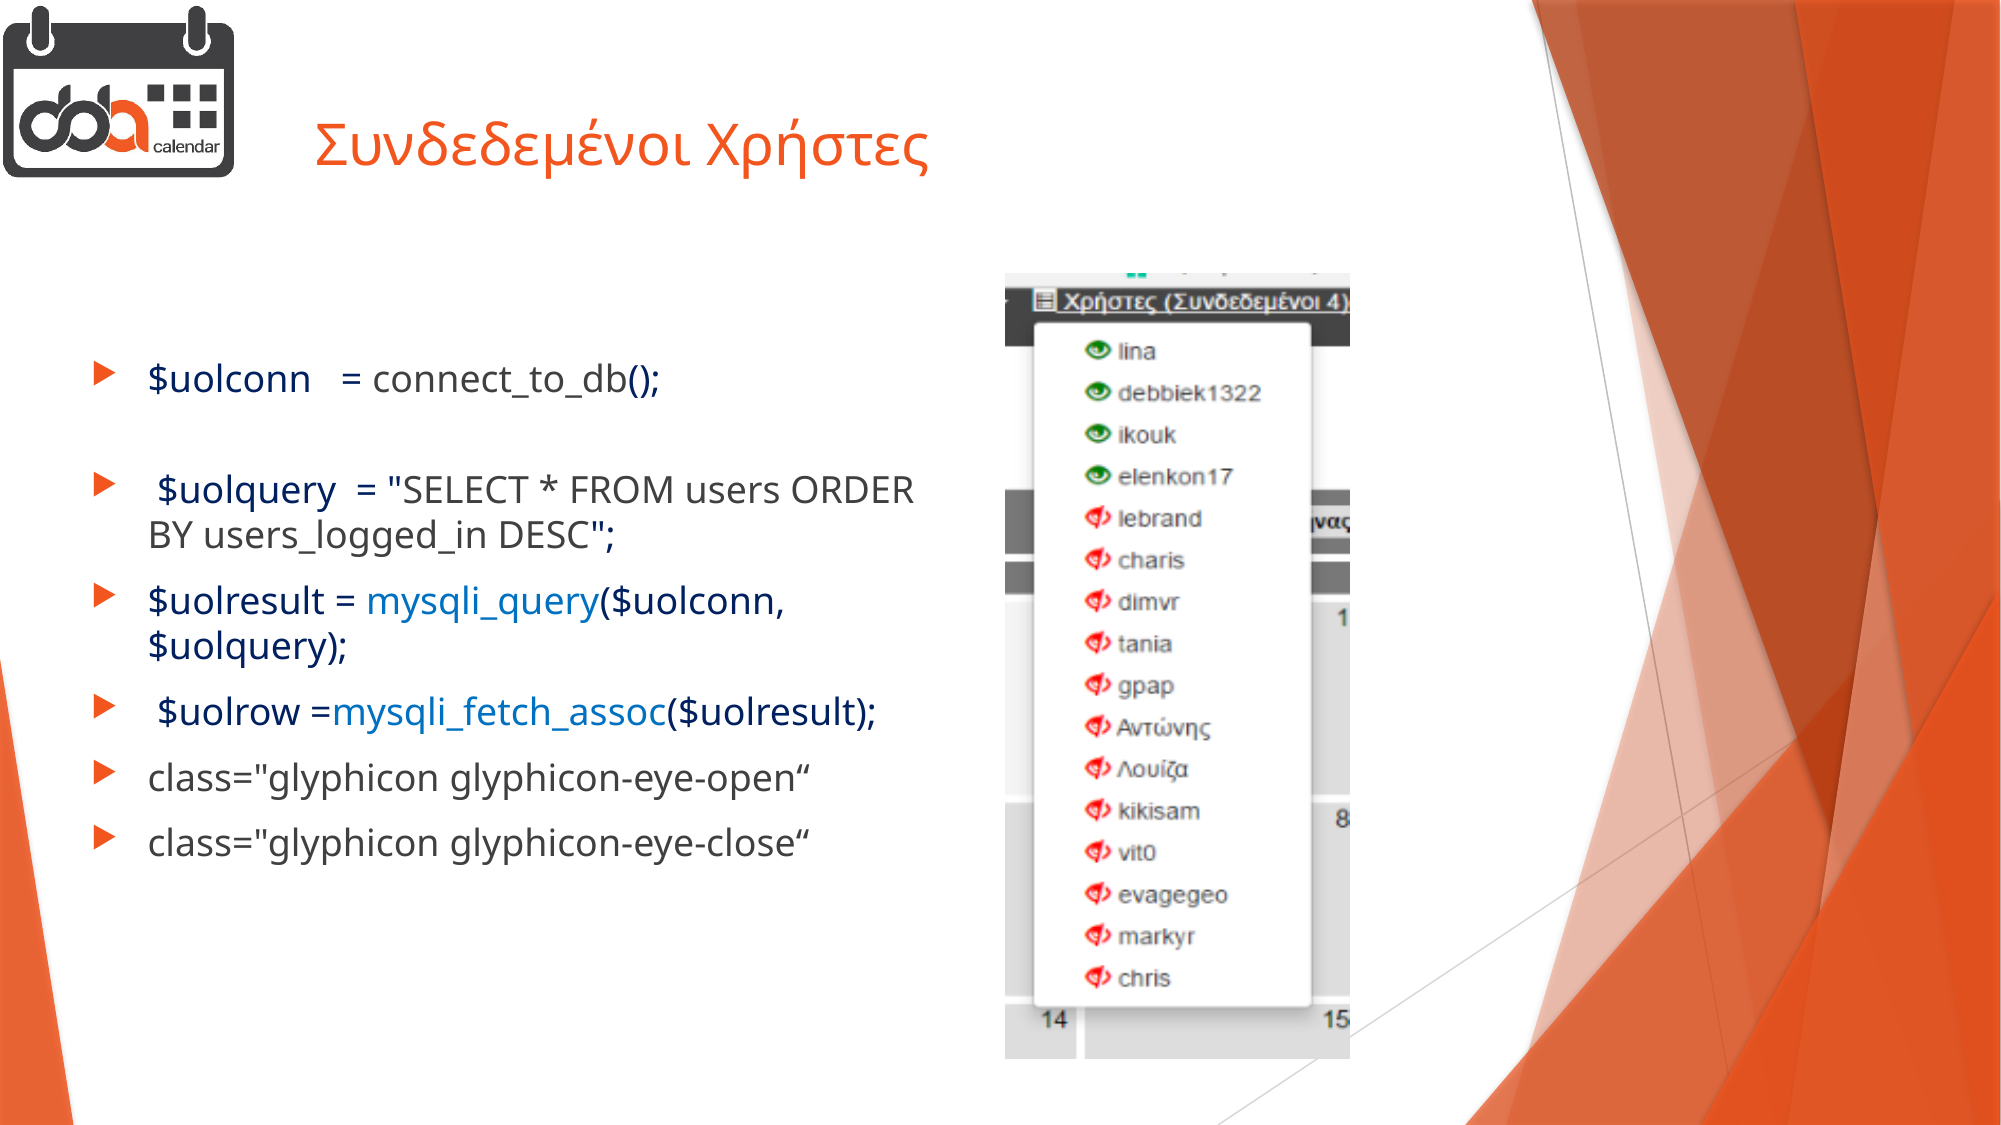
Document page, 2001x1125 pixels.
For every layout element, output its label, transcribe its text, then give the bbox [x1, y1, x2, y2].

picture [0, 0, 245, 186]
list $uolconn = connect_to_db(); $uolquery = "SELECT * FROM users ORDER BY users_logged_in DESC"; $uolresult = mysqli_query($uolconn,$uolquery); $uolrow =mysqli_fetch_assoc($uolresult); class="glyphicon glyphicon-eye-open“ class="glyphicon glyphicon-eye-close“ [76, 347, 947, 985]
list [1004, 272, 1351, 1060]
title Συνδεδεμένοι Χρήστες [300, 99, 1711, 185]
